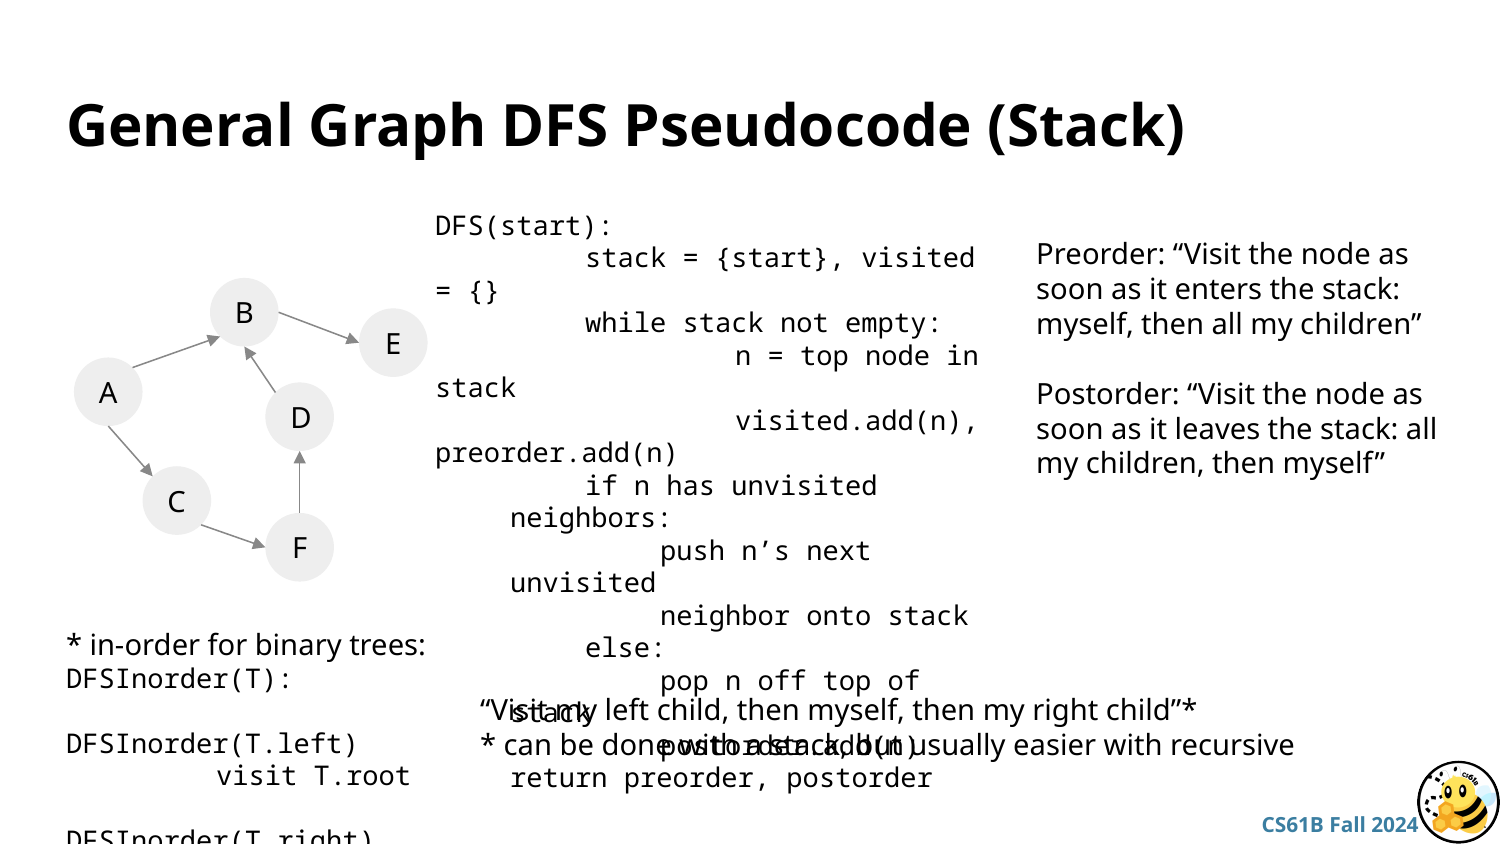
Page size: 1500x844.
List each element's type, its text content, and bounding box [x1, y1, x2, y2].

text_box “Visit my left child, then myself, then my right child”* * can be done with a stack, but usually easier with recursive [465, 676, 1336, 777]
picture [1417, 760, 1500, 844]
text_box DFS(start): stack = {start}, visited = {} while stack not empty: n = top node in stack visited.add(n), preorder.add(n) if n has unvisited neighbors: push n’s next unvisited neighbor onto stack else: pop n off top of stack postorder.add(n) return preorder, postorder [495, 777, 1022, 841]
title General Graph DFS Pseudocode (Stack) [51, 72, 1449, 167]
text_box Preorder: “Visit the node as soon as it enters the stack: myself, then all my children” Postorder: “Visit the node as soon as it leaves the stack: all my children, then myself” [1021, 220, 1488, 530]
text_box DFS(start): stack = {start}, visited = {} while stack not empty: n = top node in stack visited.add(n), preorder.add(n) if n has unvisited neighbors: push n’s next unvisited neighbor onto stack else: pop n off top of stack postorder.add(n) return preorder, postorder [419, 193, 1022, 676]
text_box * in-order for binary trees: DFSInorder(T): DFSInorder(T.left) visit T.root DFSInorder(T.right) [51, 611, 495, 844]
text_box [73, 277, 428, 582]
